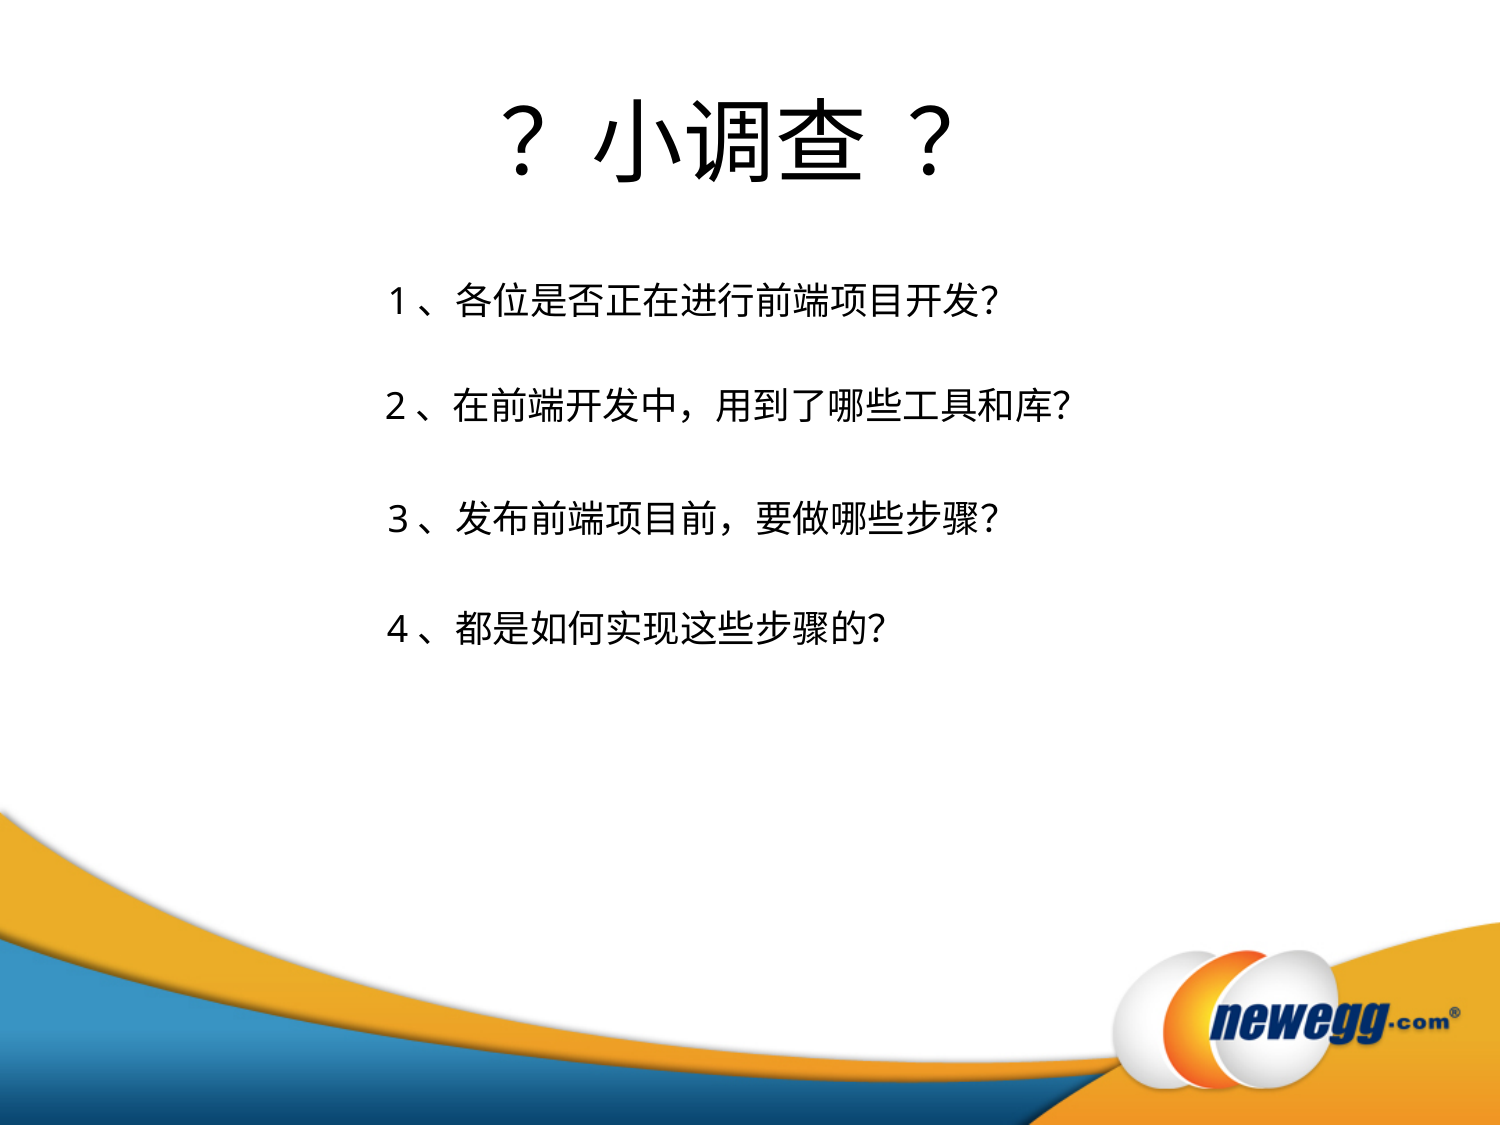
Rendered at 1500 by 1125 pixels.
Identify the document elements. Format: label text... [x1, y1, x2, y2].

title ？小调查 ？ [75, 45, 1425, 233]
text_box 1、各位是否正在进行前端项目开发？ [372, 269, 1033, 330]
picture [0, 0, 1500, 1125]
text_box 4、都是如何实现这些步骤的？ [372, 597, 920, 658]
text_box 2、在前端开发中，用到了哪些工具和库？ [370, 374, 1106, 435]
text_box 3、发布前端项目前，要做哪些步骤？ [372, 487, 1033, 548]
